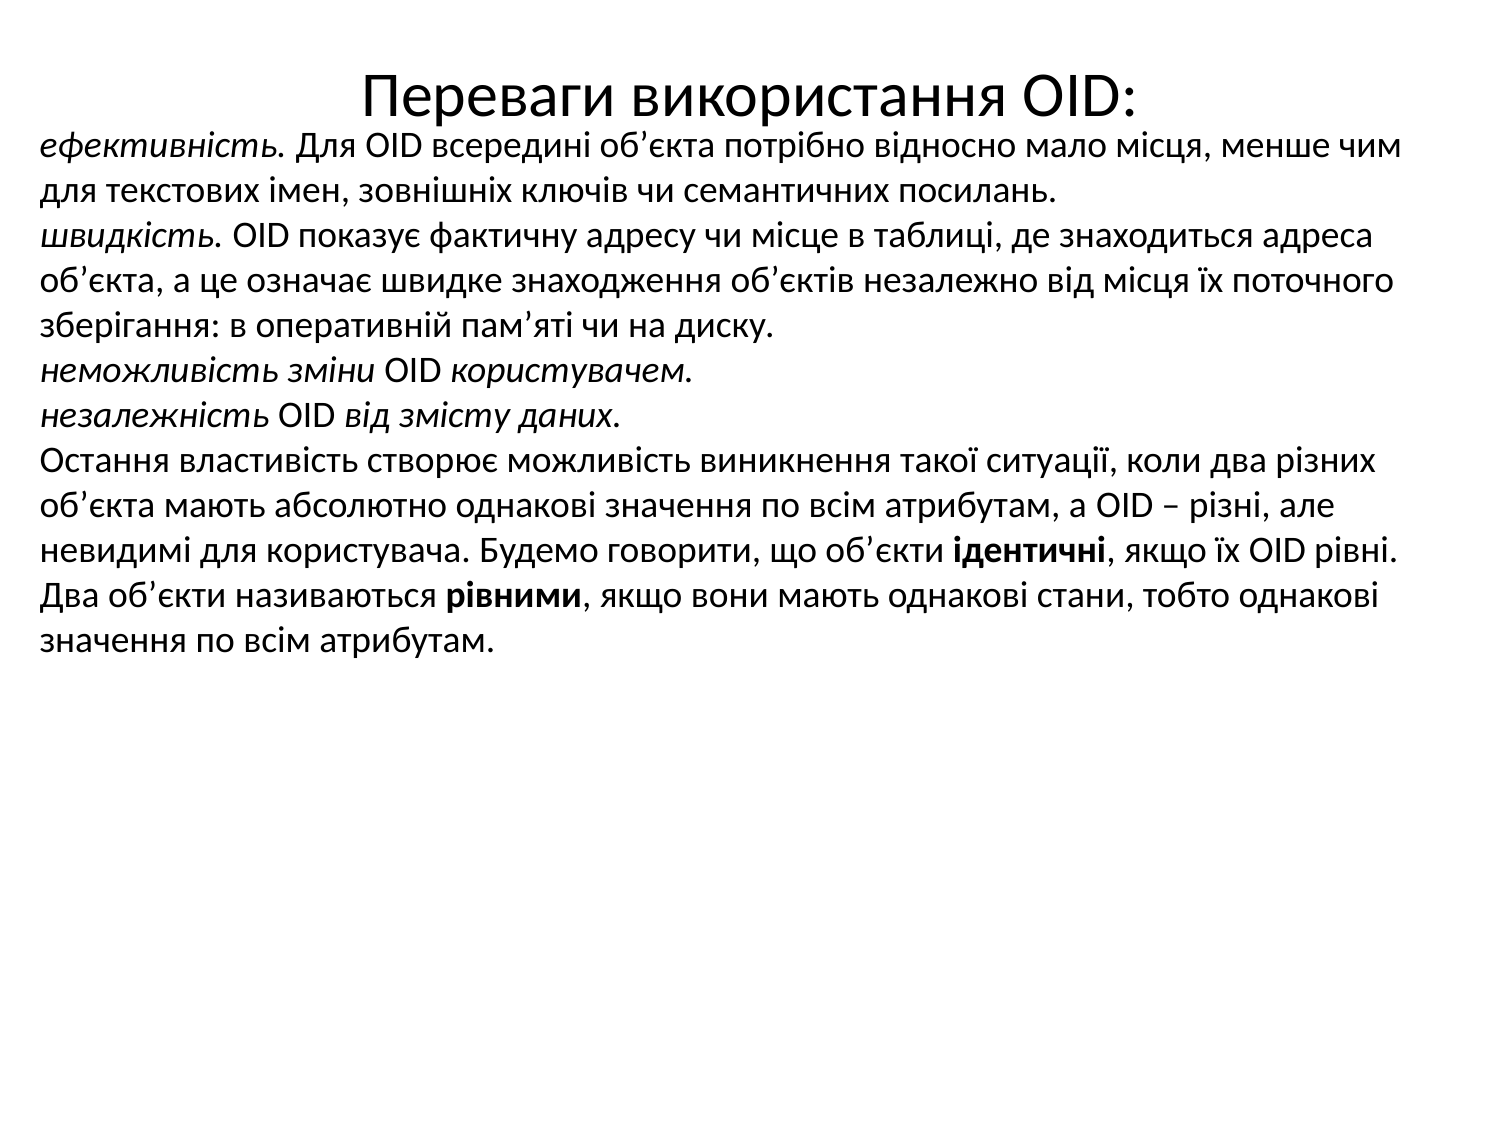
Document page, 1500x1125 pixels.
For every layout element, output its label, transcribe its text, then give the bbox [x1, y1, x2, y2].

text_box ефективність. Для OID всередині об’єкта потрібно відносно мало місця, менше чим для текстових імен, зовнішніх ключів чи семантичних посилань. швидкість. OID показує фактичну адресу чи місце в таблиці, де знаходиться адреса об’єкта, а це означає швидке знаходження об’єктів незалежно від місця їх поточного зберігання: в оперативній пам’яті чи на диску. неможливість зміни OID користувачем. незалежність OID від змісту даних. Остання властивість створює можливість виникнення такої ситуації, коли два різних об’єкта мають абсолютно однакові значення по всім атрибутам, а OID – різні, але невидимі для користувача. Будемо говорити, що об’єкти ідентичні, якщо їх OID рівні. Два об’єкти називаються рівними, якщо вони мають однакові стани, тобто однакові значення по всім атрибутам. [24, 112, 1463, 668]
title Переваги використання OID: [75, 45, 1425, 112]
